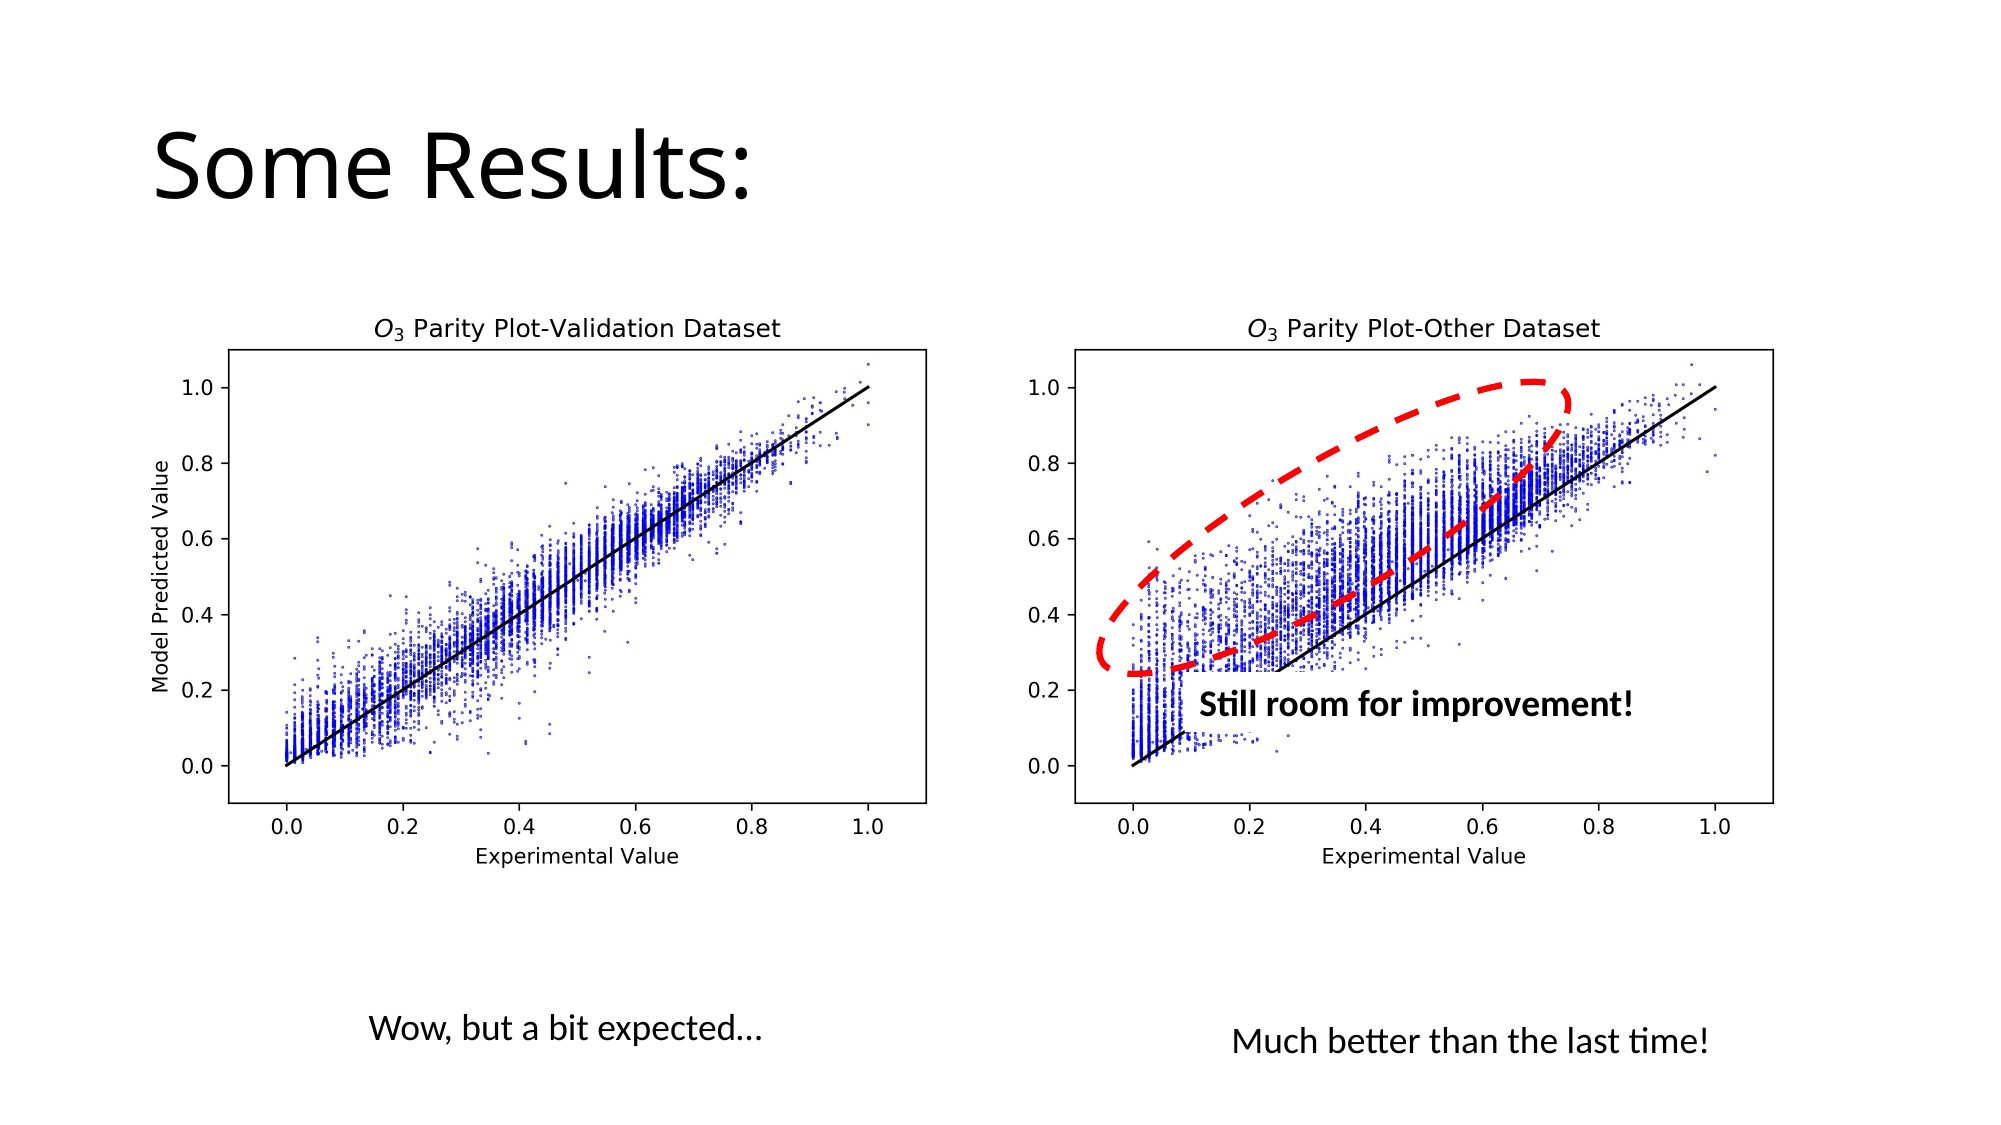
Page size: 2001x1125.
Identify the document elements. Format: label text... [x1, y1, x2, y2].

text_box Much better than the last time! [1216, 1008, 1727, 1069]
title Some Results: [137, 59, 1863, 277]
picture [115, 277, 1863, 878]
text_box Wow, but a bit expected… [353, 995, 778, 1056]
